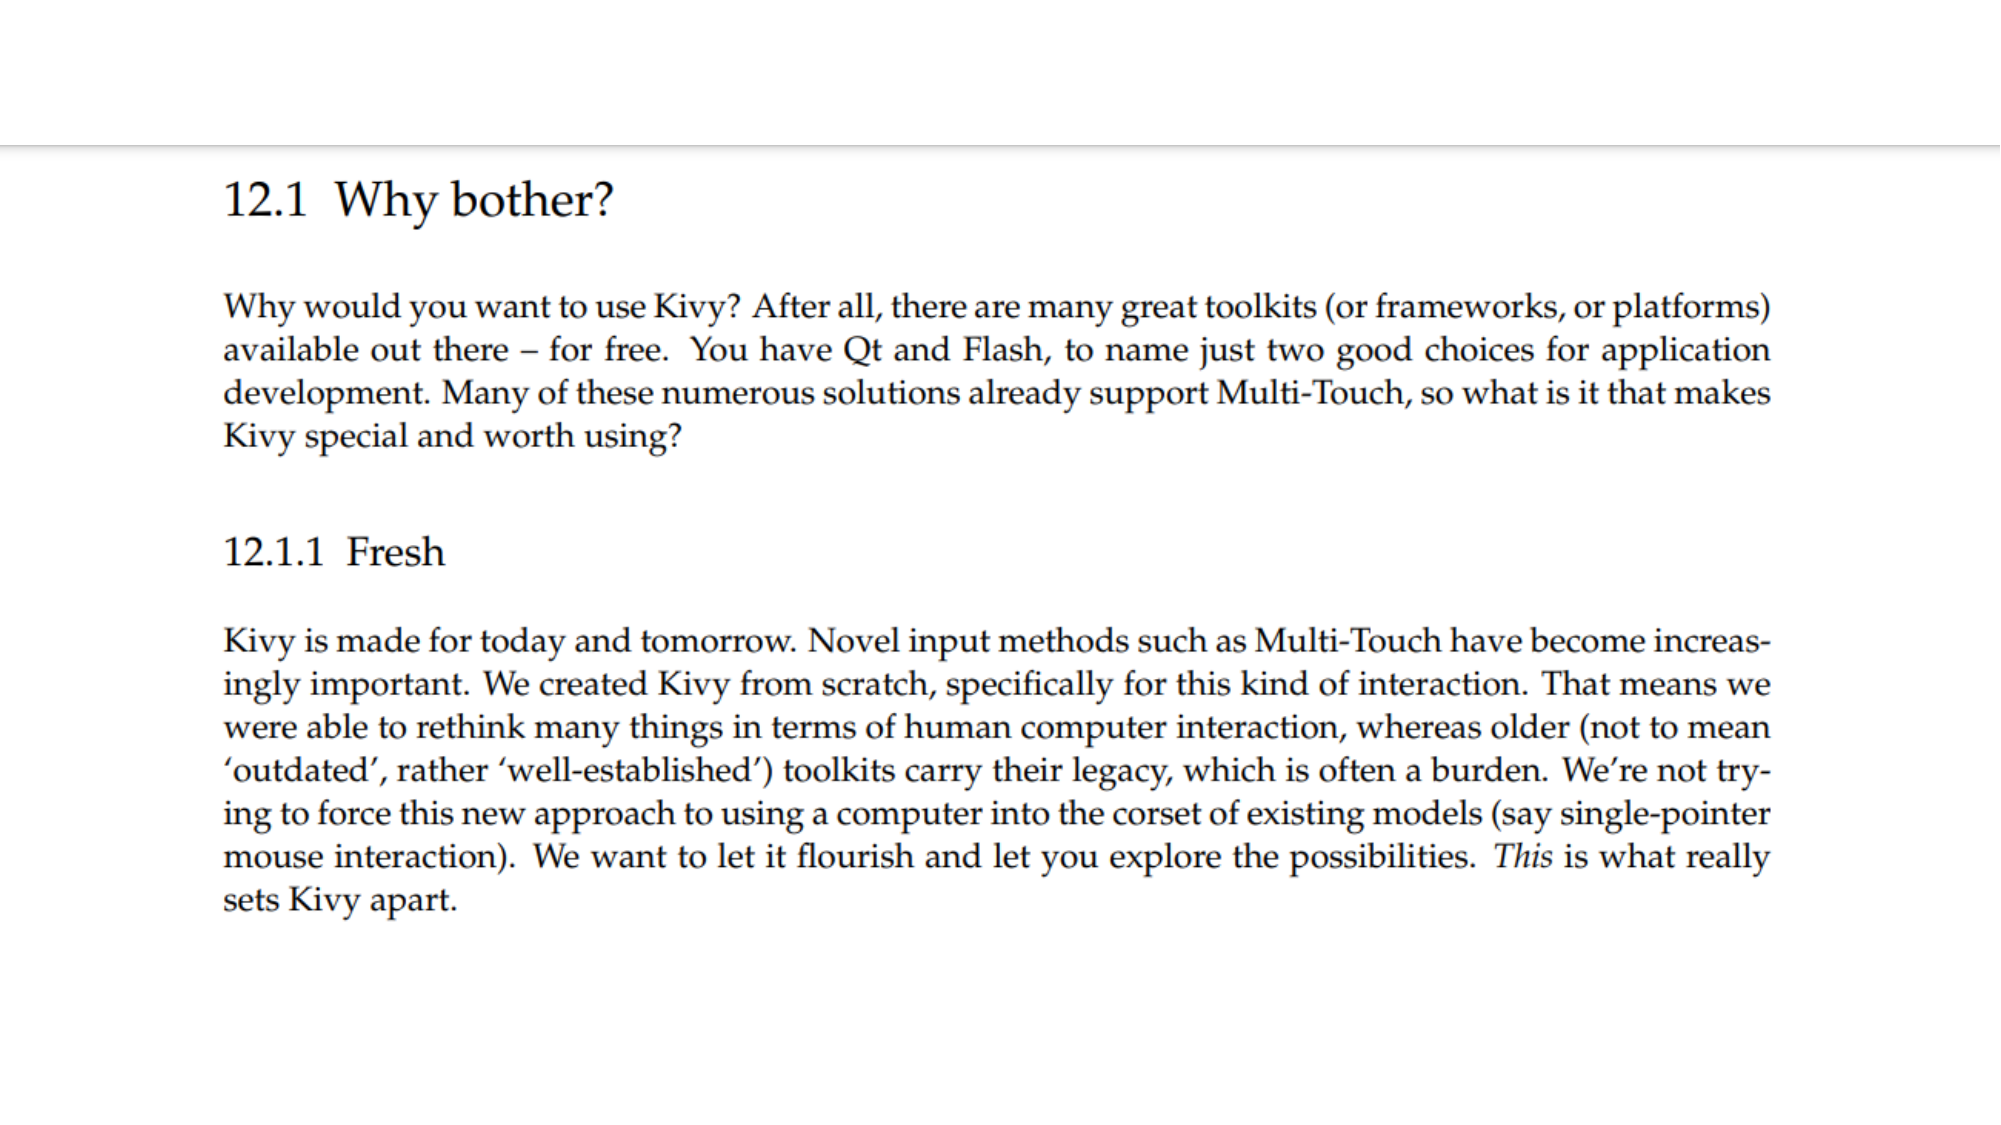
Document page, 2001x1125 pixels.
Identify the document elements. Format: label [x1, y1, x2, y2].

picture [0, 145, 2000, 980]
